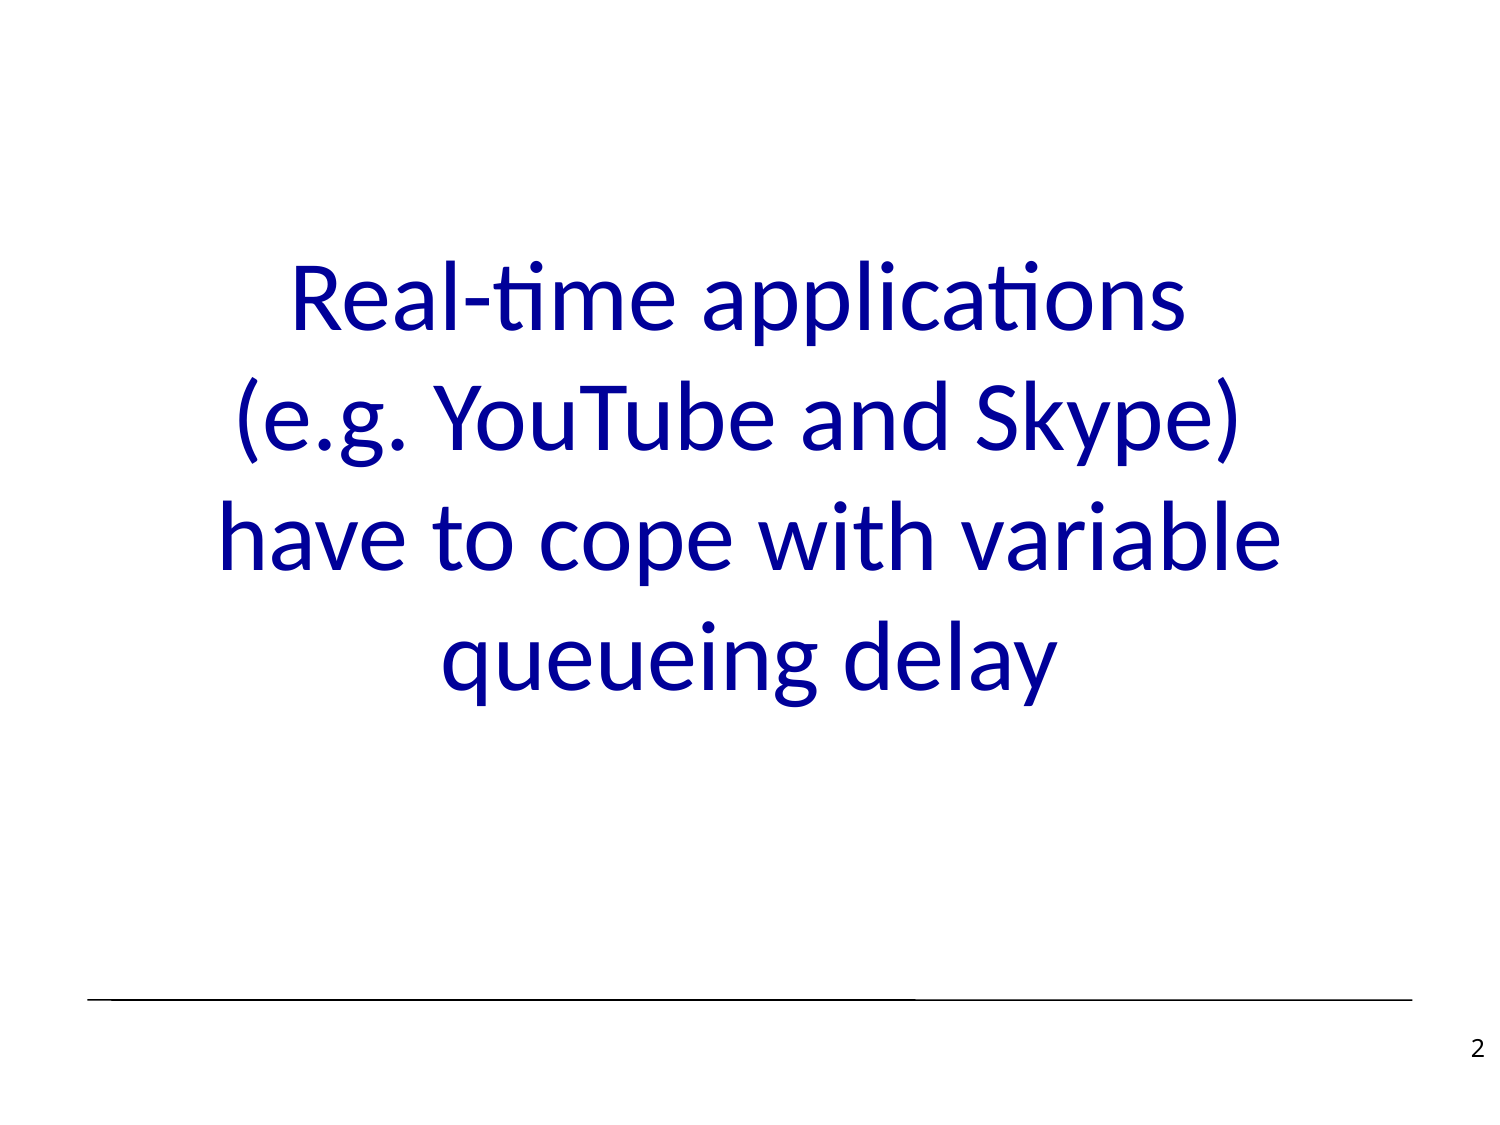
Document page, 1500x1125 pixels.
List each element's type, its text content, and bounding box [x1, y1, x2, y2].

slide_number 2 [1187, 1025, 1500, 1100]
title Real-time applications (e.g. YouTube and Skype) have to cope with variable queueing delay [112, 349, 1388, 591]
